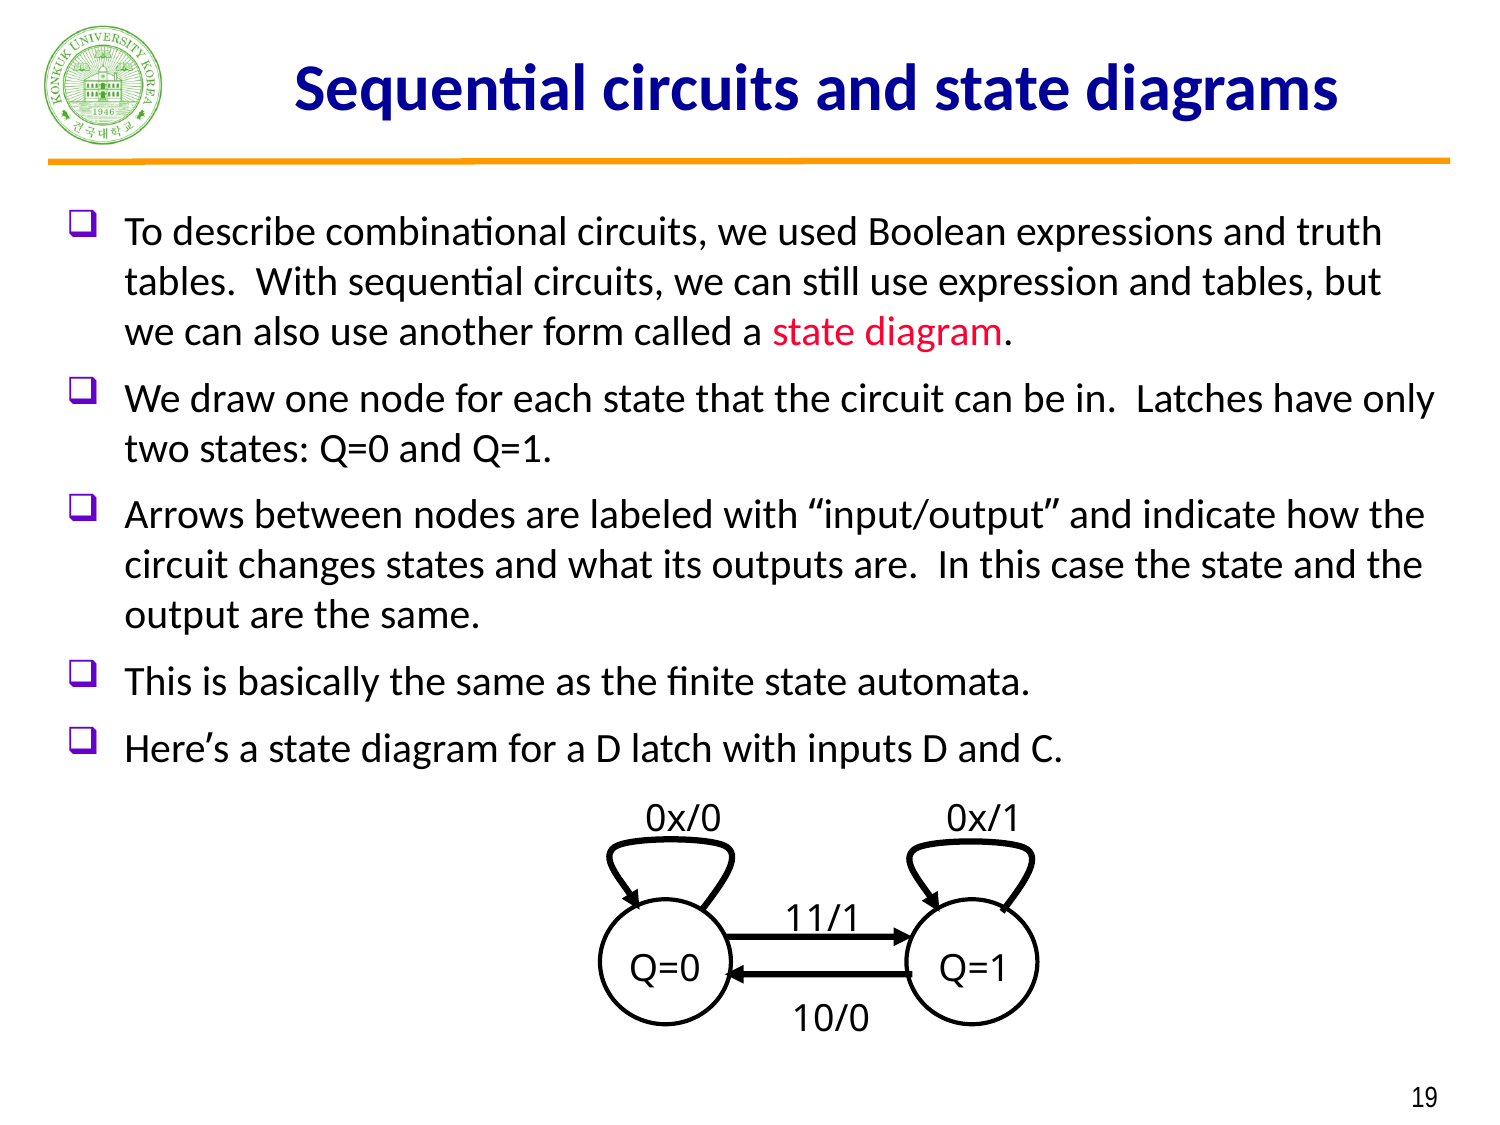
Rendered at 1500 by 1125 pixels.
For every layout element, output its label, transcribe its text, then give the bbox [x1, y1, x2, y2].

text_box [599, 786, 1042, 1048]
picture [35, 19, 172, 148]
title Sequential circuits and state diagrams [182, 18, 1452, 150]
slide_number 19 [1098, 1070, 1454, 1118]
list To describe combinational circuits, we used Boolean expressions and truth tables. With sequential circuits, we can still use expression and tables, but we can also use another form called a state diagram. We draw one node for each state that the circuit can be in. Latches have only two states: Q=0 and Q=1. Arrows between nodes are labeled with “input/output” and indicate how the circuit changes states and what its outputs are. In this case the state and the output are the same. This is basically the same as the finite state automata. Here’s a state diagram for a D latch with inputs D and C. [51, 196, 1453, 781]
